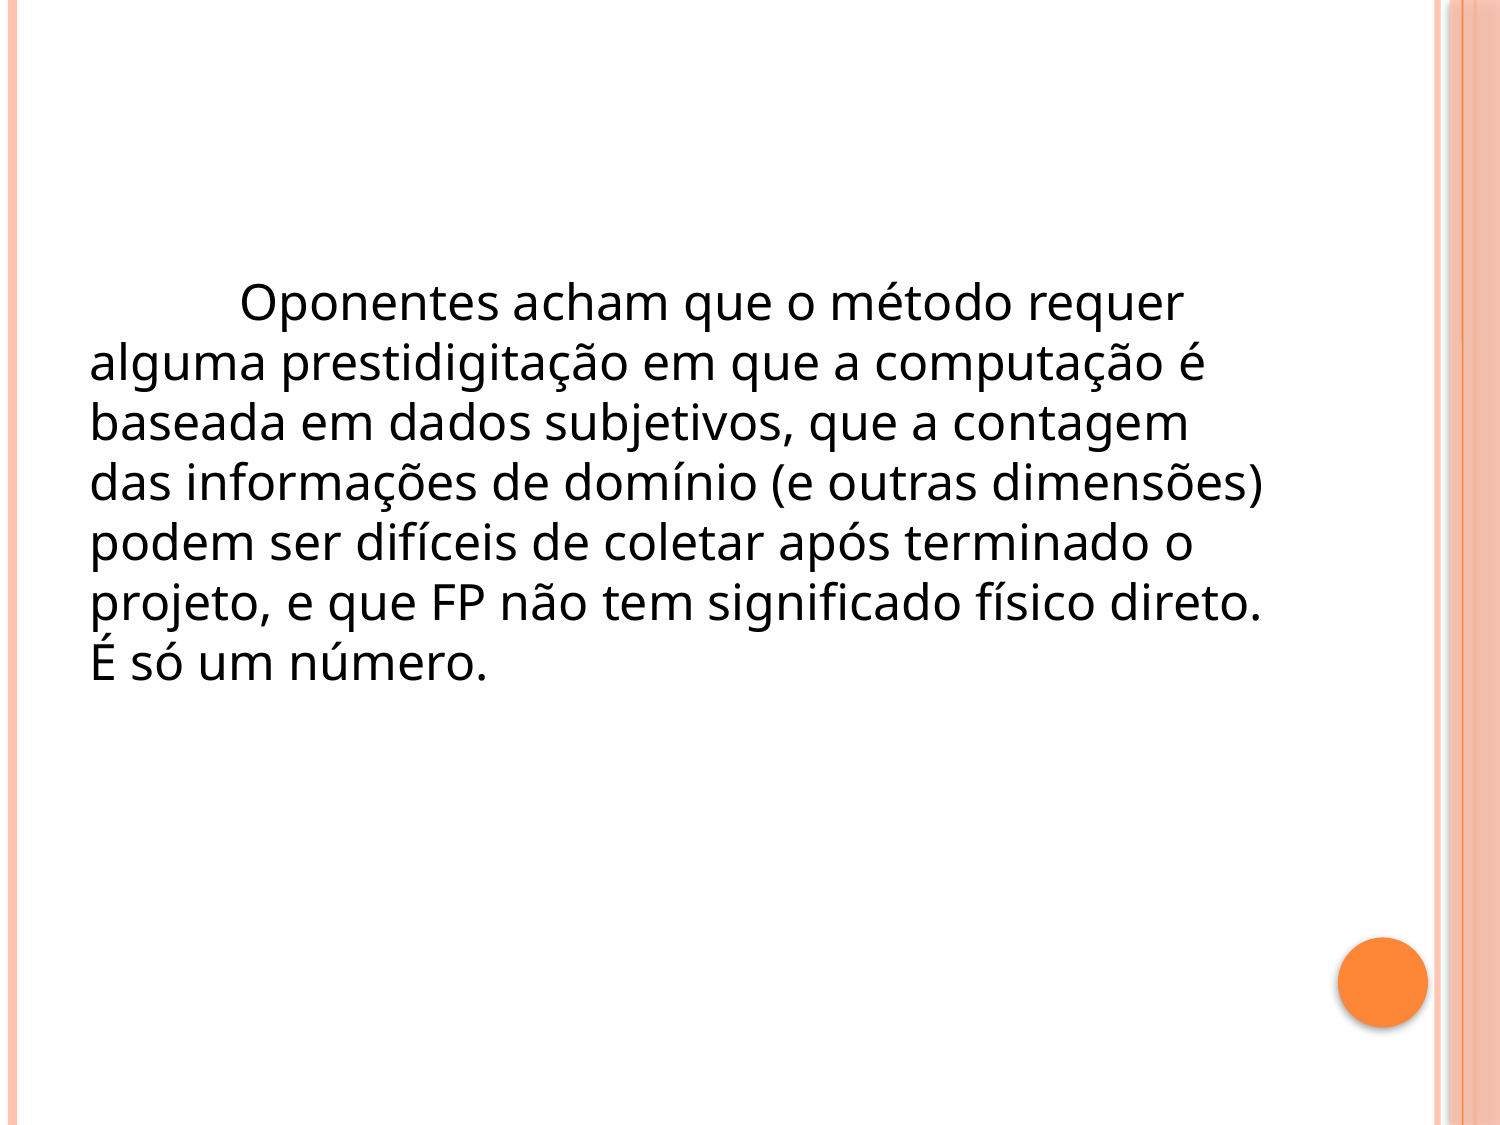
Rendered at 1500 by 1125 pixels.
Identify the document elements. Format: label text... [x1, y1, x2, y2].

list Oponentes acham que o método requer alguma prestidigitação em que a computação é baseada em dados subjetivos, que a contagem das informações de domínio (e outras dimensões) podem ser difíceis de coletar após terminado o projeto, e que FP não tem significado físico direto. É só um número. [75, 262, 1300, 1062]
